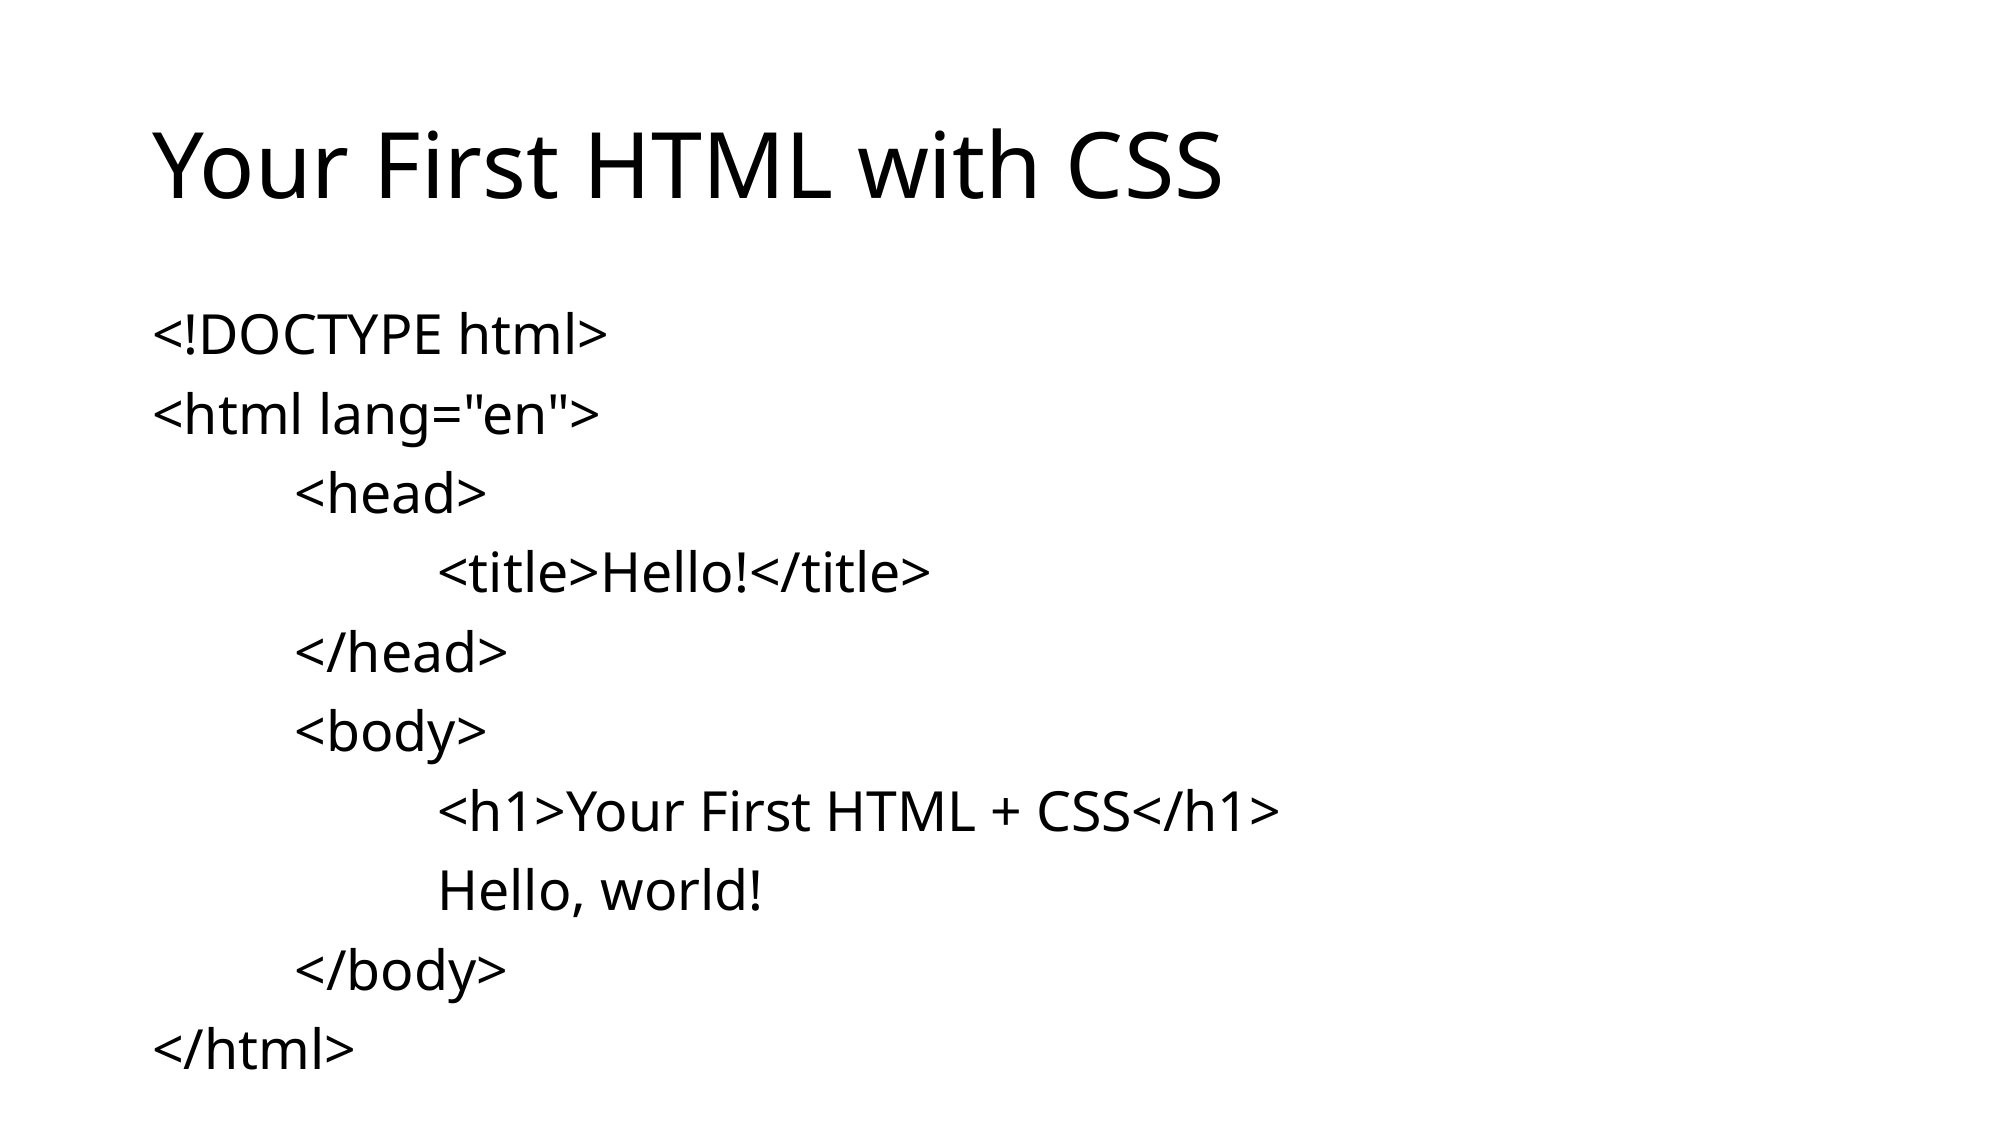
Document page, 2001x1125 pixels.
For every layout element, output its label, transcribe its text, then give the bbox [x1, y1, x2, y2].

list <!DOCTYPE html> <html lang="en"> <head> <title>Hello!</title> </head> <body> <h1>Your First HTML + CSS</h1> Hello, world! </body> </html> [137, 299, 1863, 1095]
title Your First HTML with CSS [137, 59, 1863, 278]
